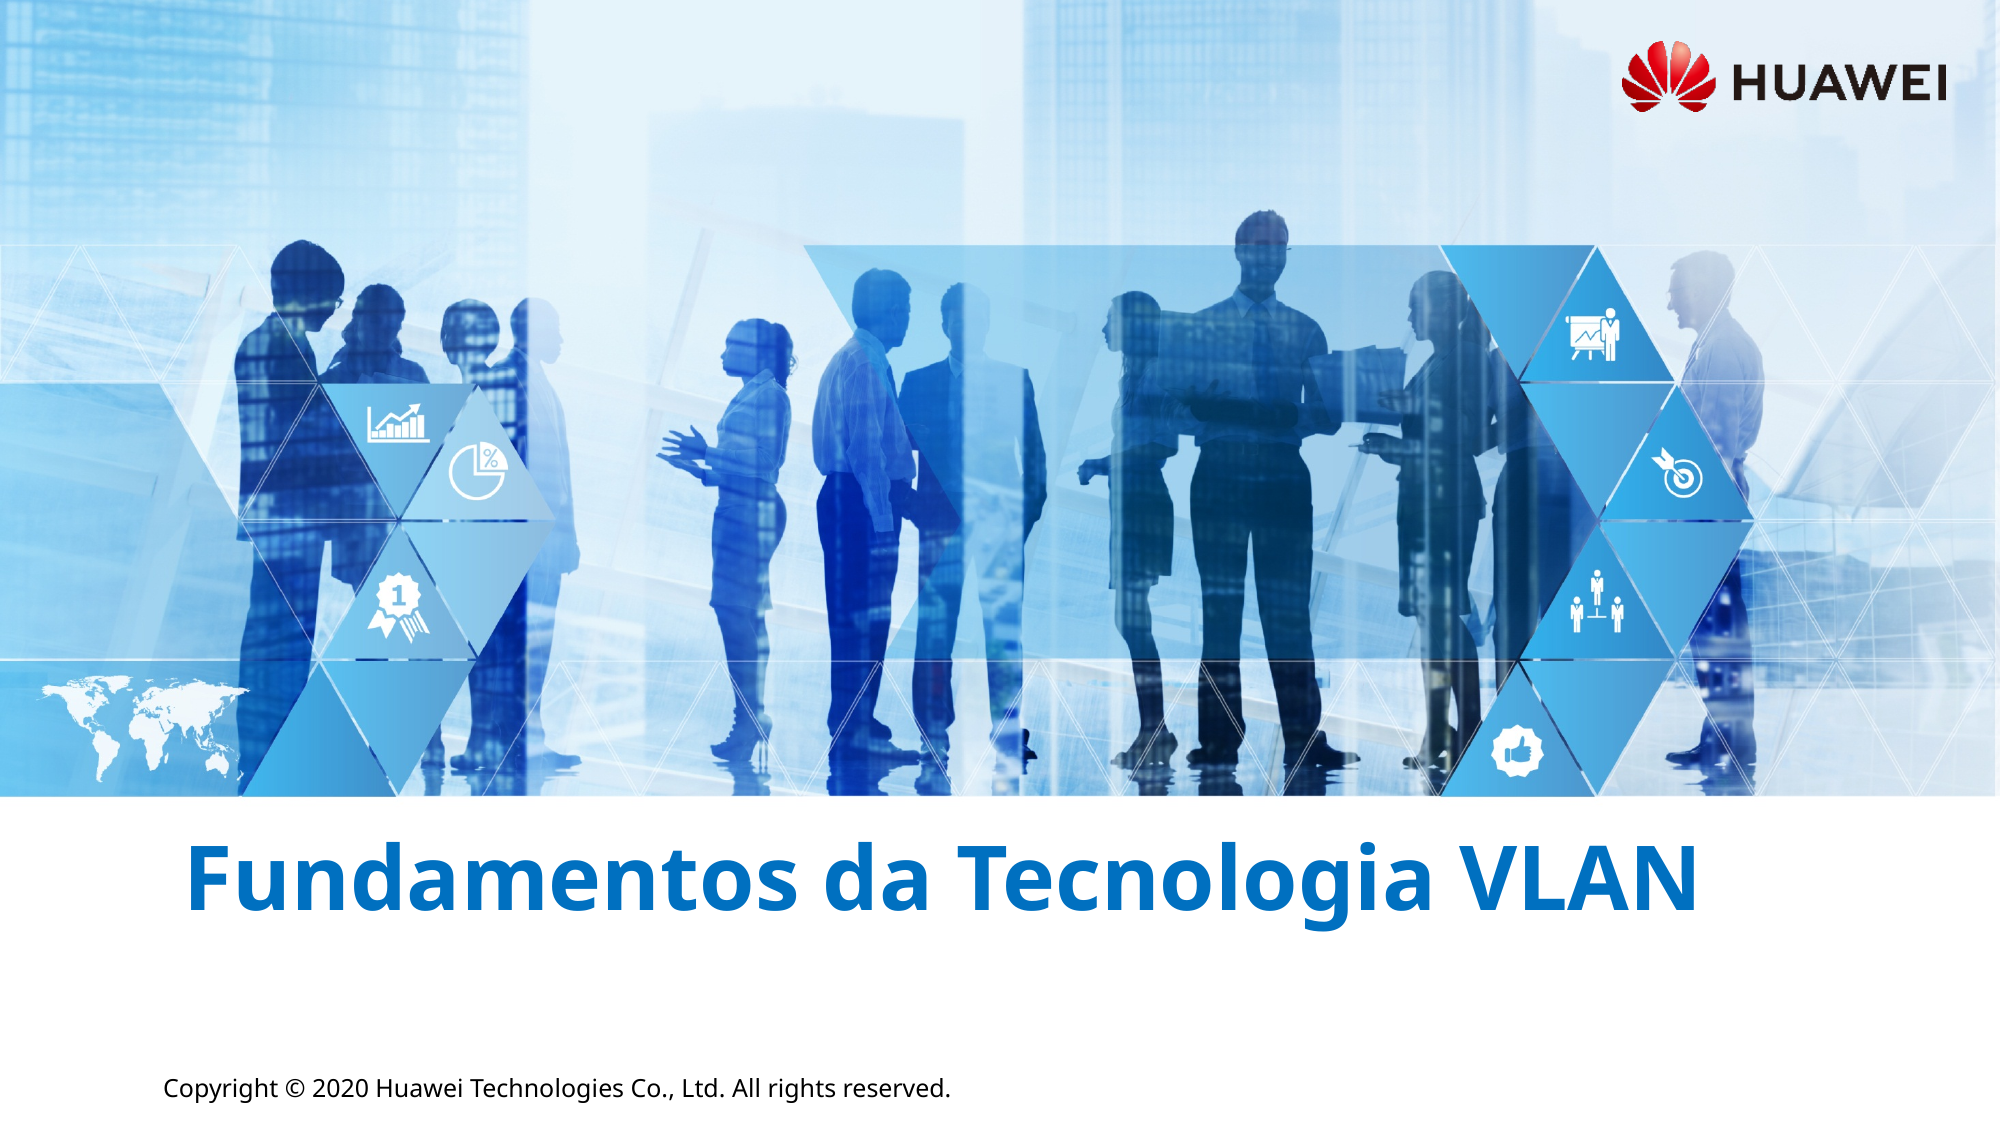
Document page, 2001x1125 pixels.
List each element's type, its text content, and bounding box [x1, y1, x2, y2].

picture [0, 0, 2000, 1125]
title Fundamentos da Tecnologia VLAN [168, 812, 1883, 950]
